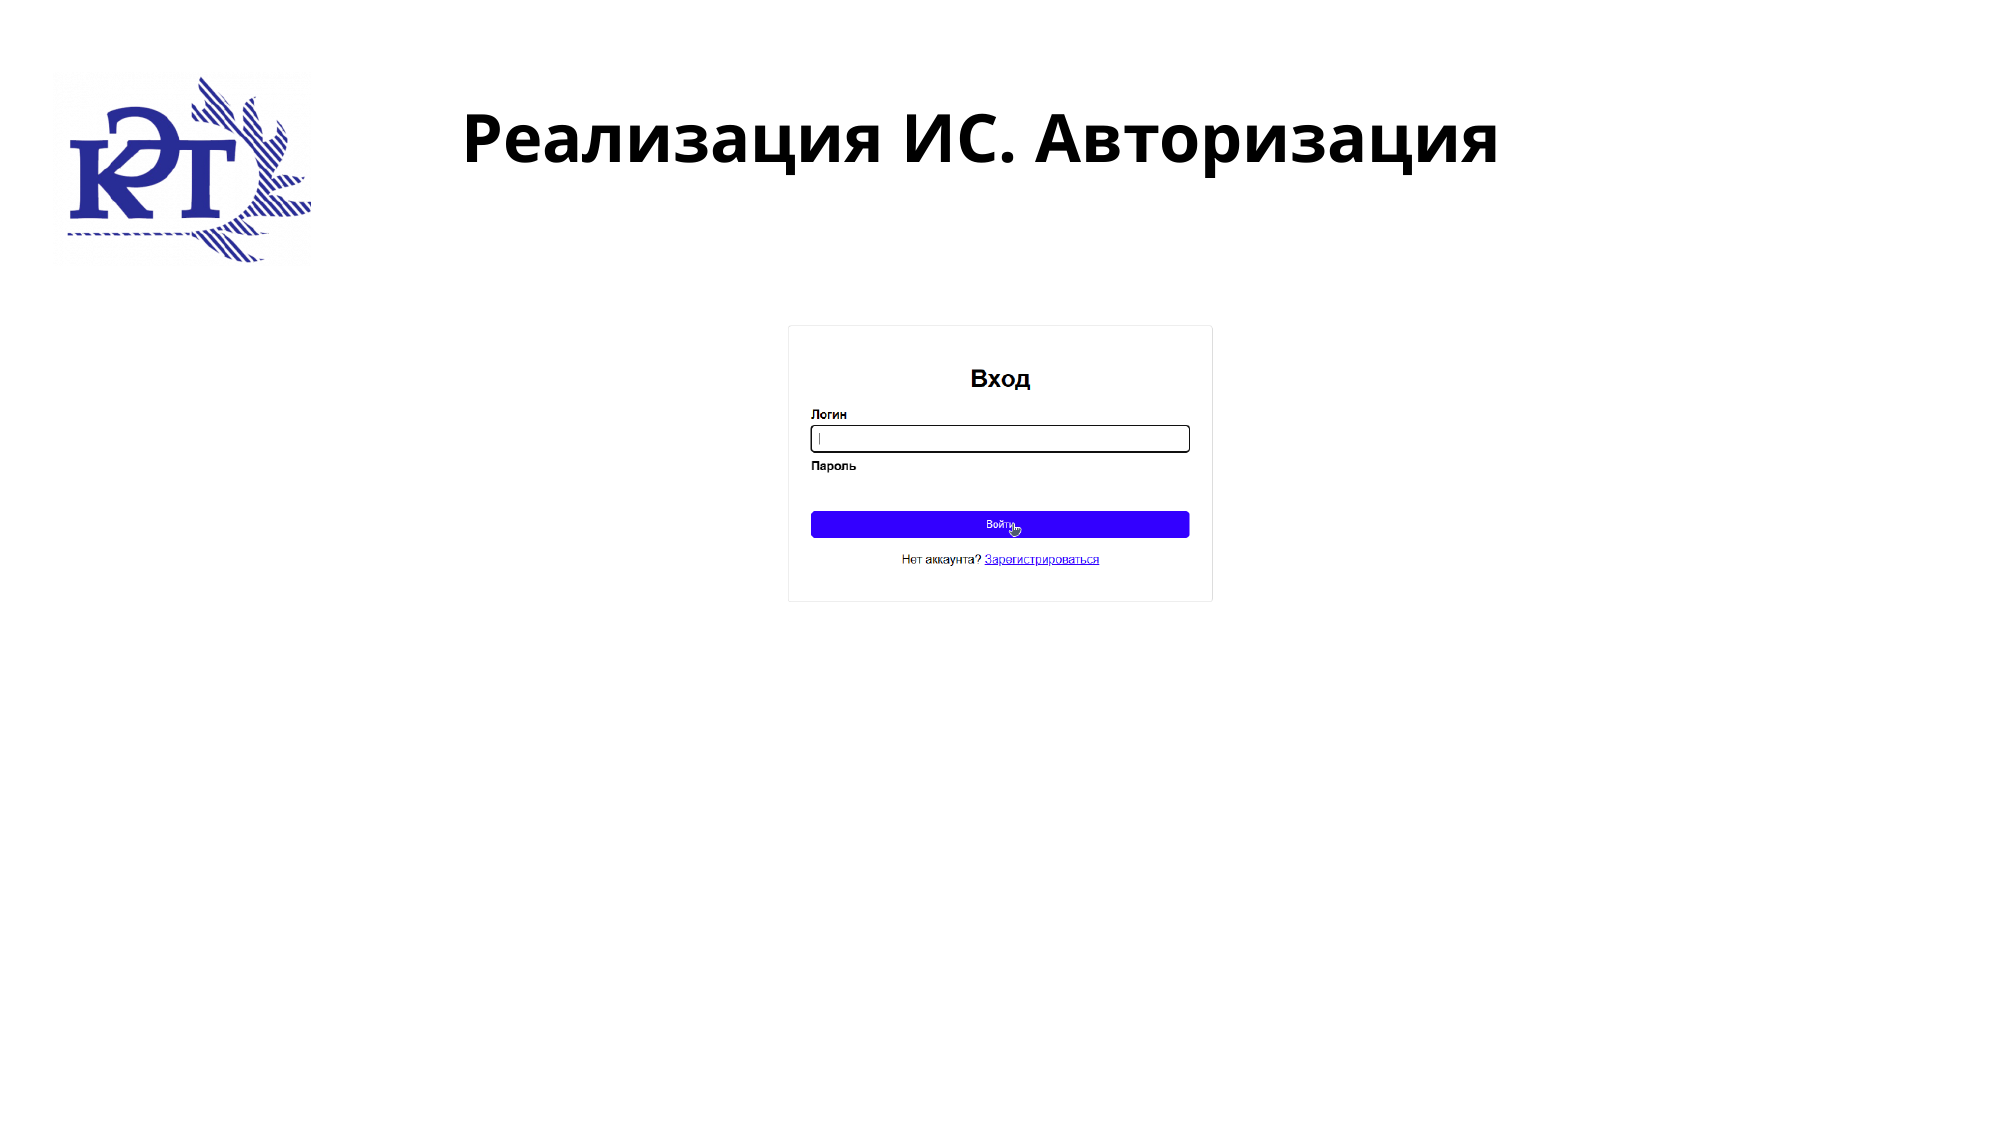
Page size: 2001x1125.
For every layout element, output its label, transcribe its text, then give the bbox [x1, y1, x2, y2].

picture [455, 319, 1545, 1037]
picture [53, 72, 311, 266]
text_box Реализация ИС. Авторизация [444, 88, 1519, 184]
